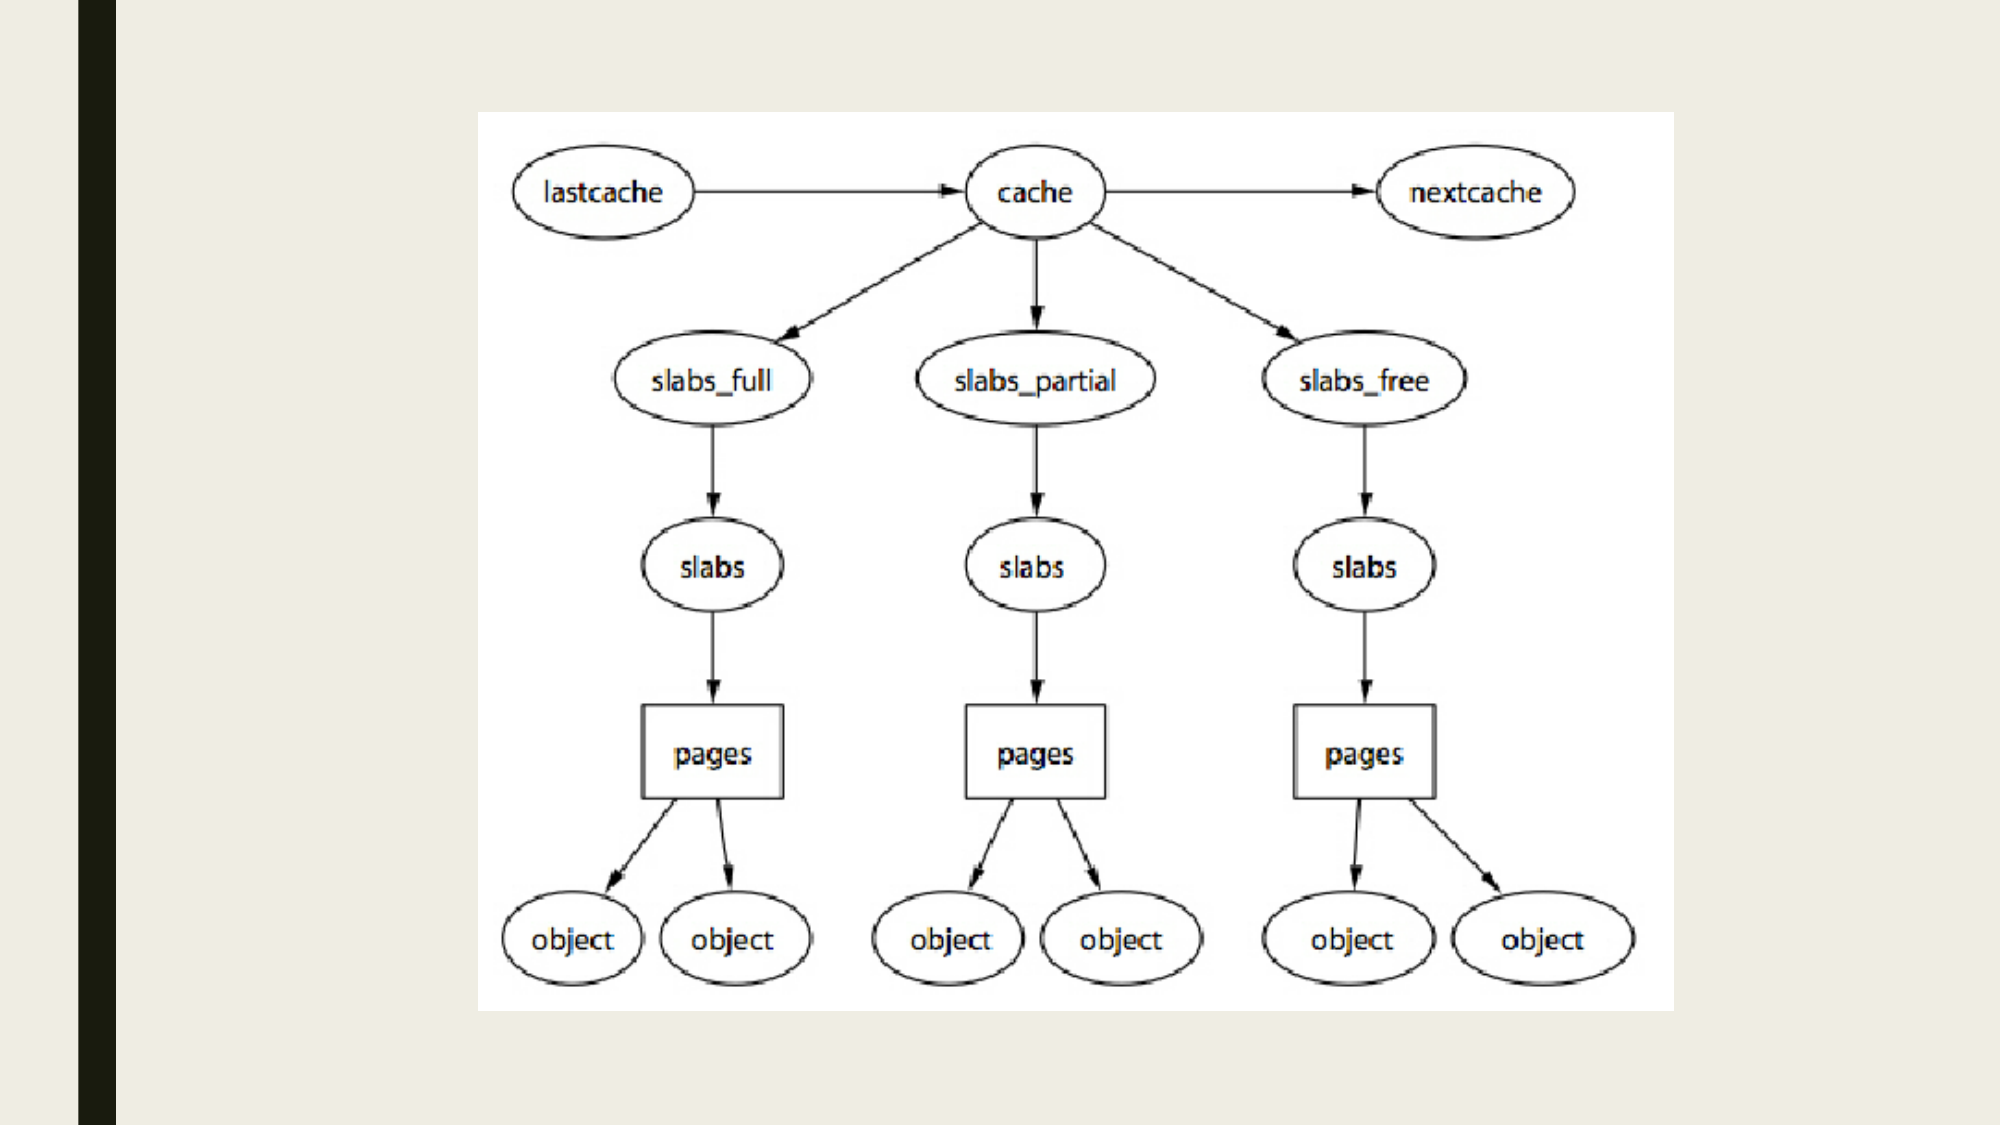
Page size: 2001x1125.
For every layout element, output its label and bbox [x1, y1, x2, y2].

list [478, 112, 1674, 1011]
